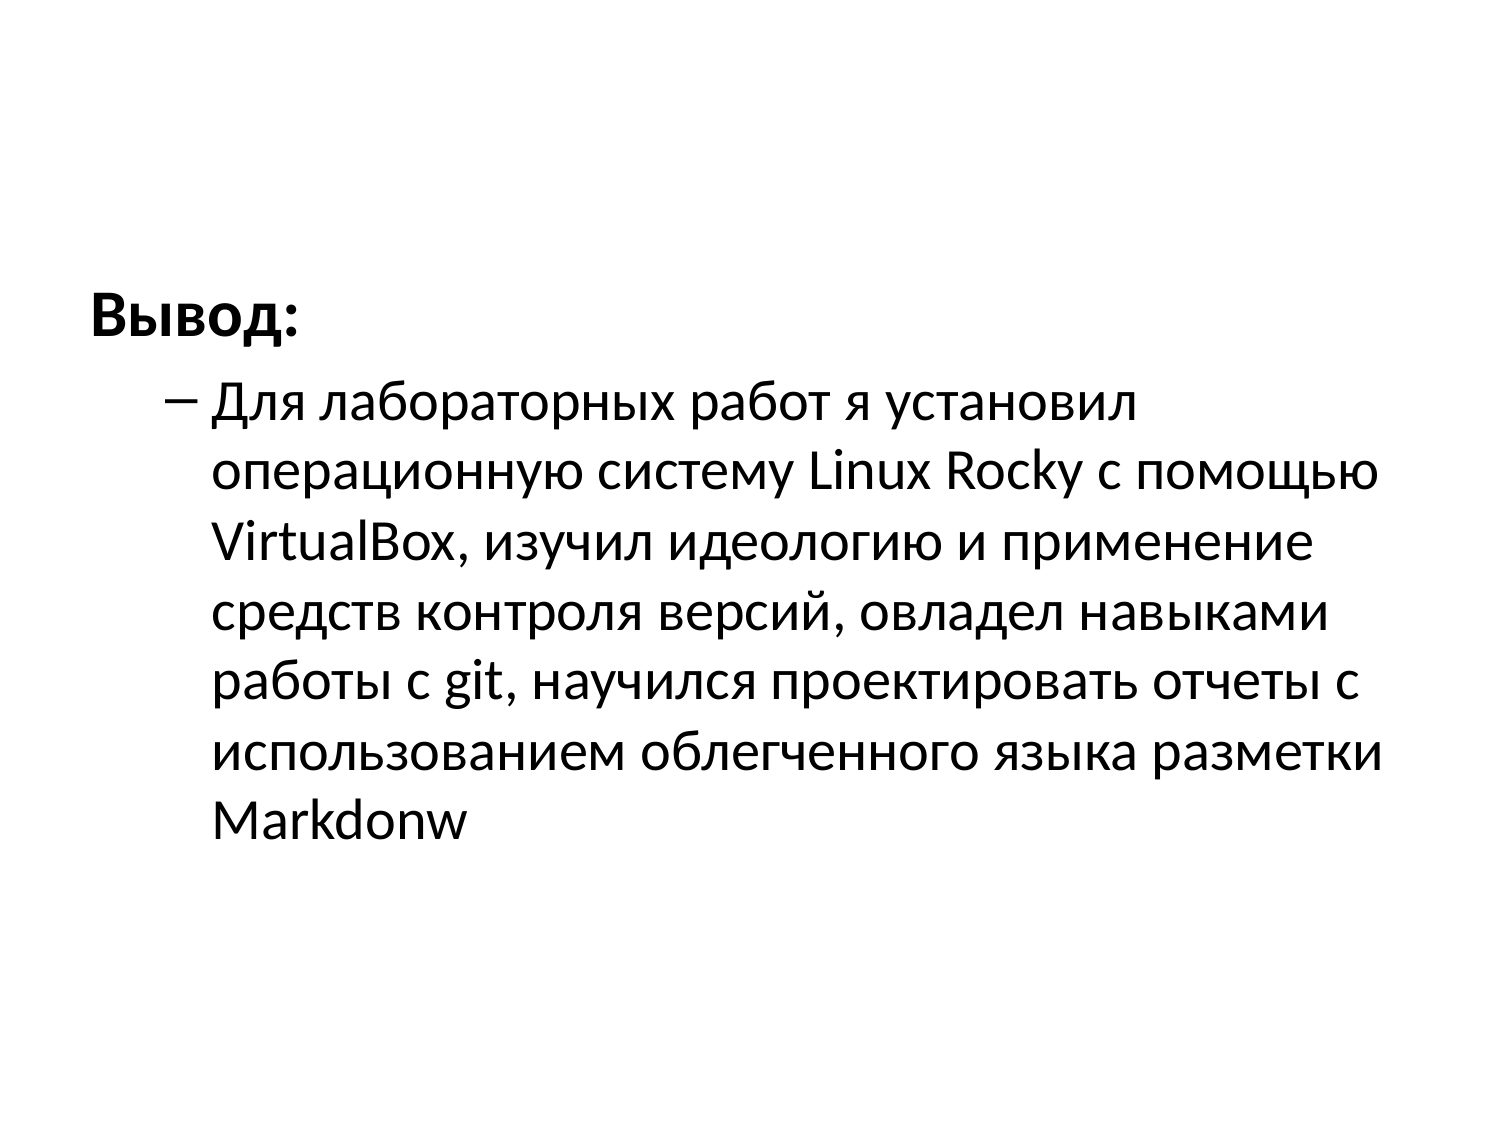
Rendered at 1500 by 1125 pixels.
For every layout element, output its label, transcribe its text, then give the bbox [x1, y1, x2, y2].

list Вывод: Для лабораторных работ я установил операционную систему Linux Rocky с помощью VirtualBox, изучил идеологию и применение средств контроля версий, овладел навыками работы с git, научился проектировать отчеты с использованием облегченного языка разметки Markdonw [75, 262, 1425, 1005]
